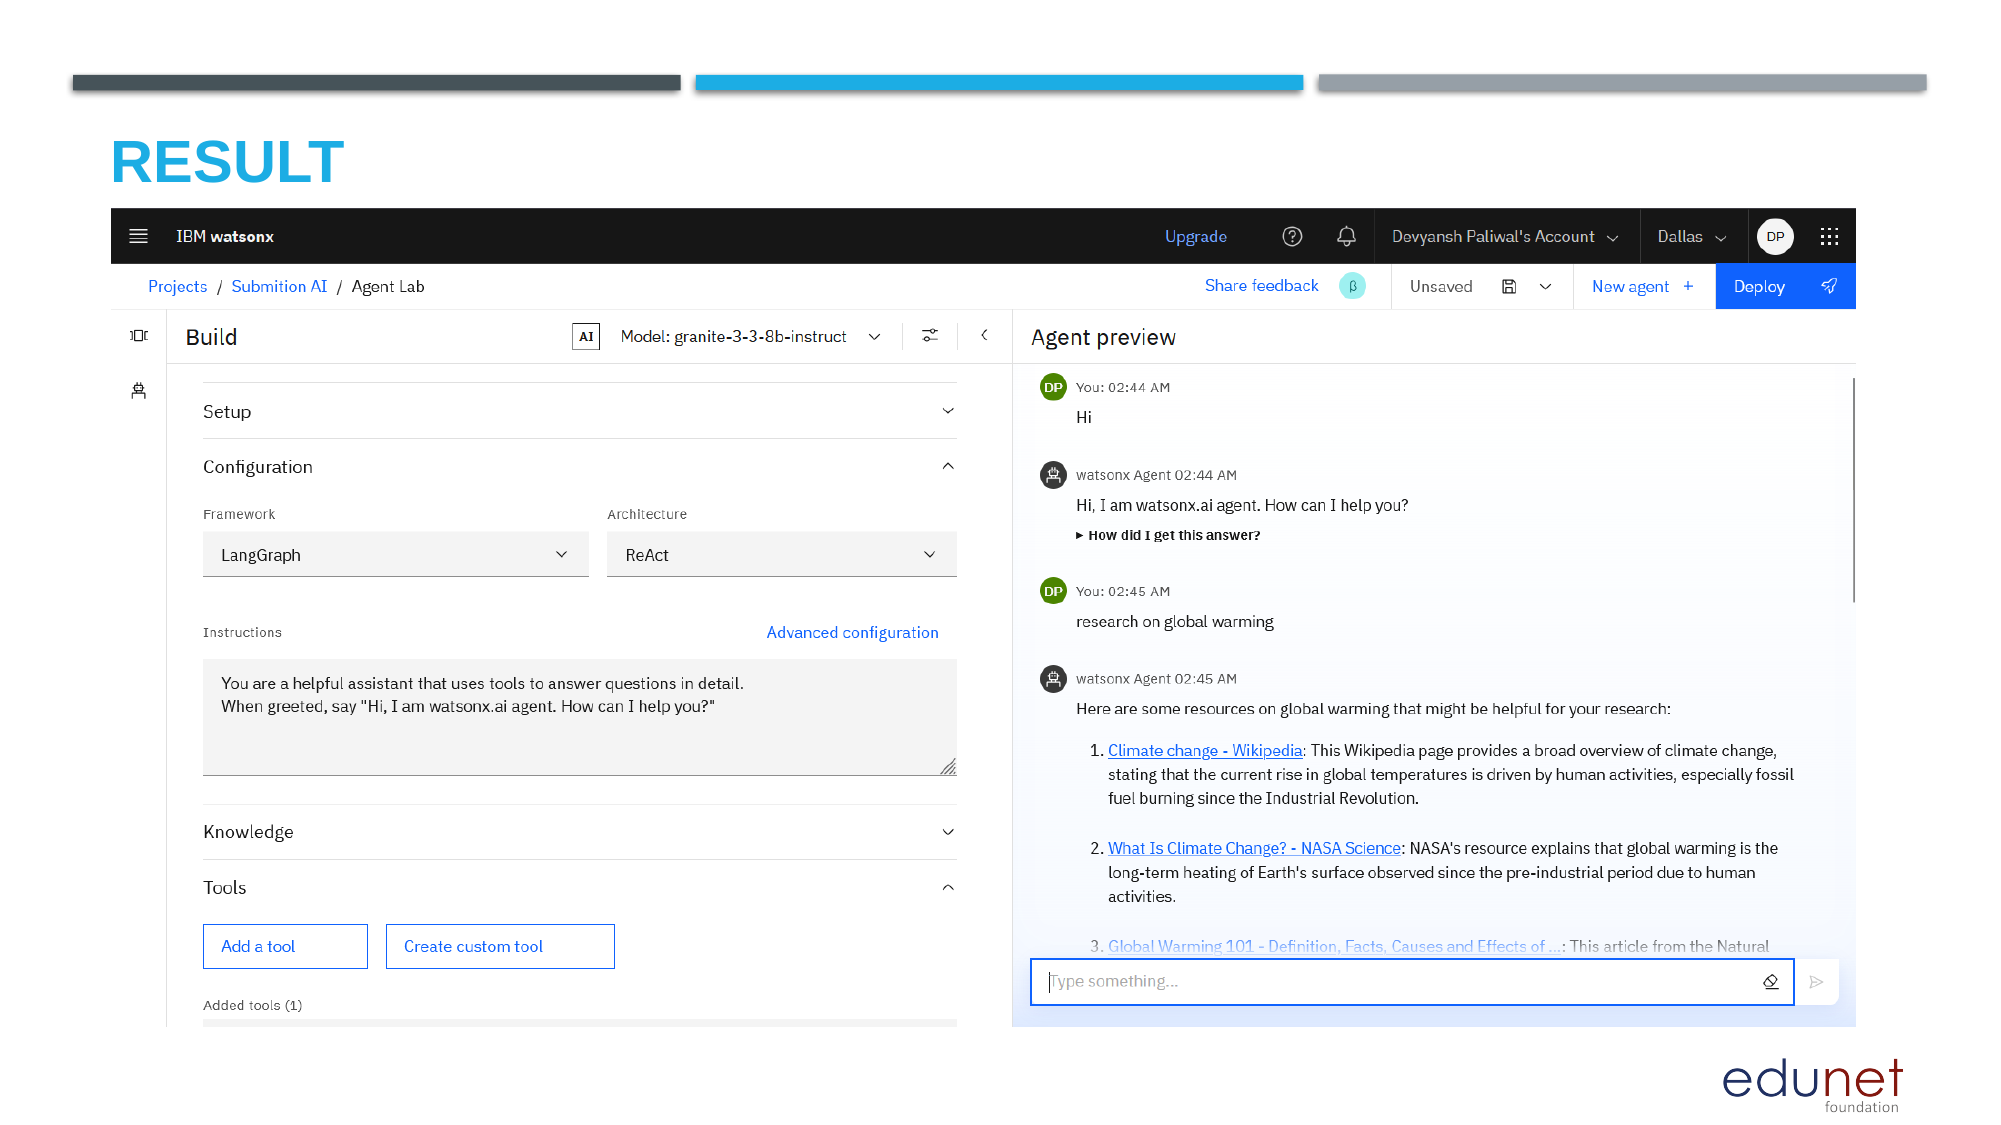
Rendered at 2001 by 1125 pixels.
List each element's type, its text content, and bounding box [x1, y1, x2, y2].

picture [110, 208, 1857, 1028]
picture [1719, 1056, 1905, 1116]
title Result [95, 115, 1905, 203]
